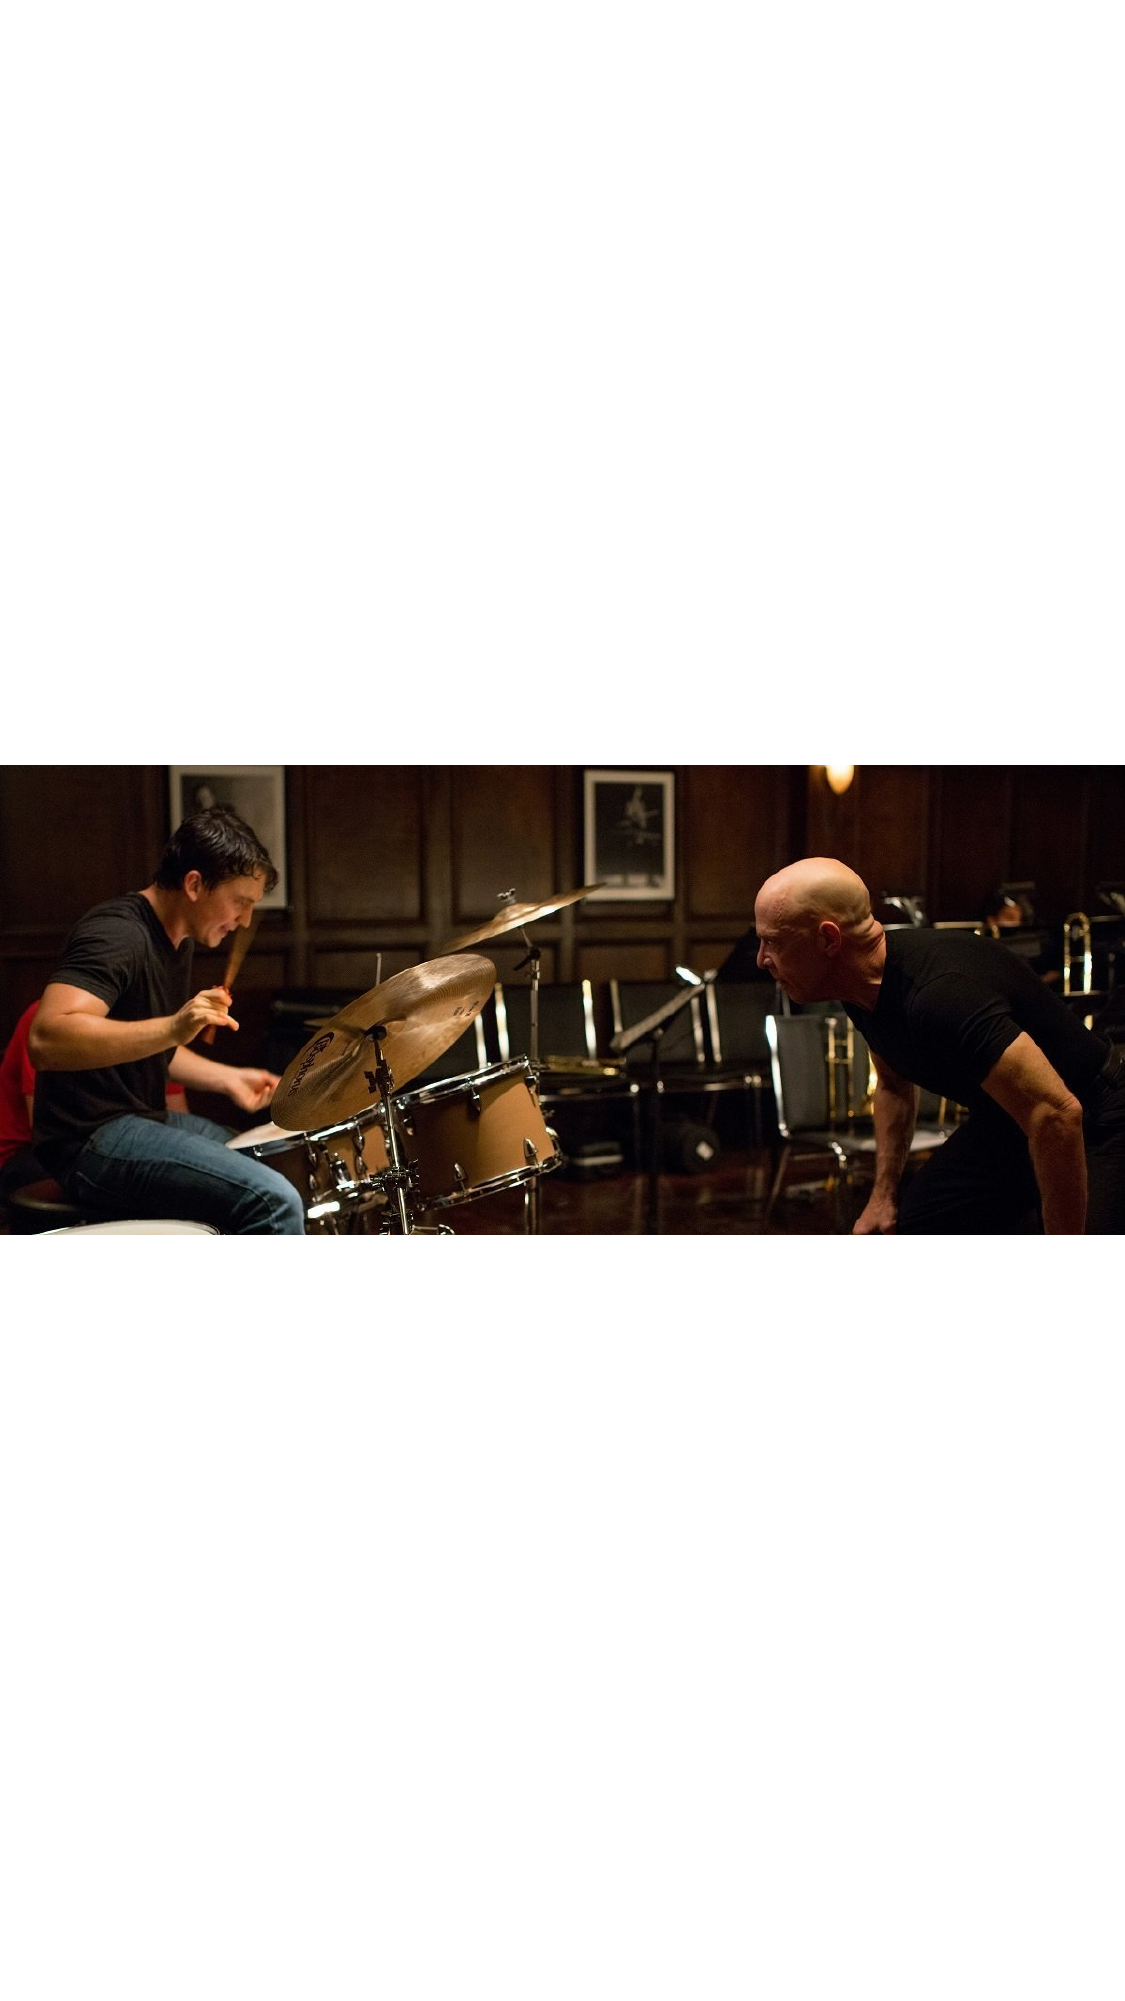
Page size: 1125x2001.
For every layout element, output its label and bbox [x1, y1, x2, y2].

picture [0, 765, 1125, 1235]
